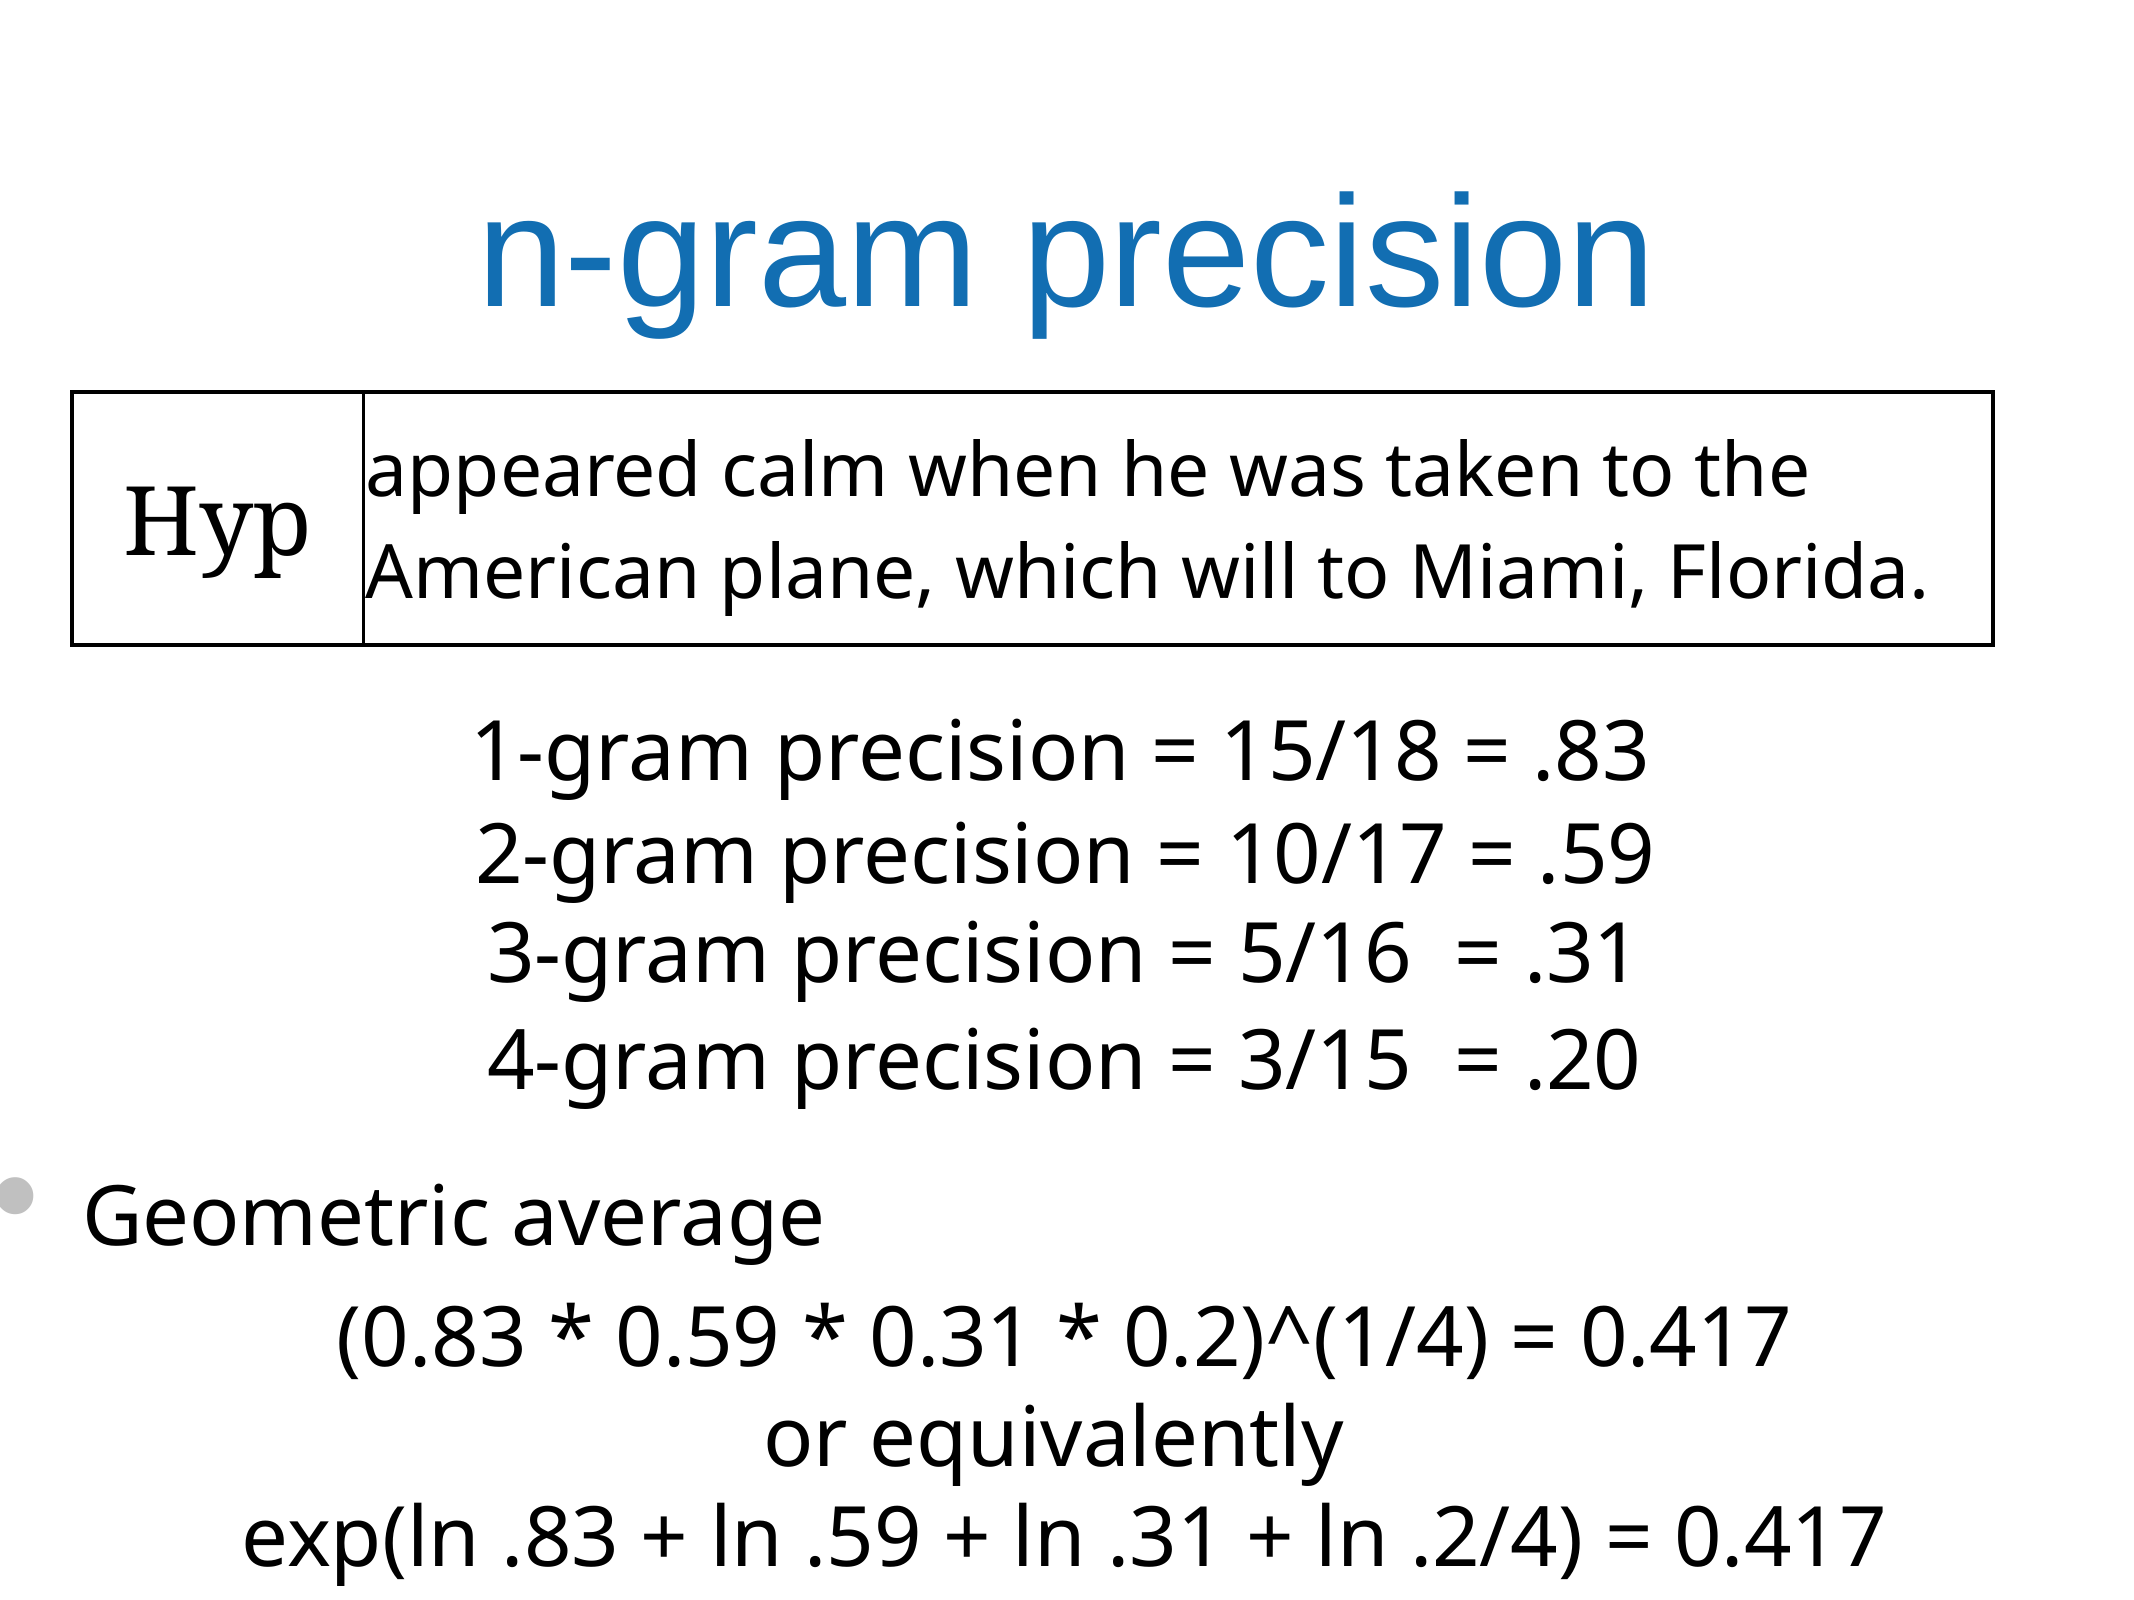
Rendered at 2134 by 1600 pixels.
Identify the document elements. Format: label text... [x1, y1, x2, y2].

table_header Hyp [74, 394, 362, 643]
table_header appeared calm when he was taken to the American plane, which will to Miami, Florida. [365, 394, 1991, 643]
text_box 1-gram precision = 15/18 = .83 [462, 688, 1681, 805]
title n-gram precision [207, 42, 1926, 390]
text_box 3-gram precision = 5/16 = .31 [479, 891, 1651, 1008]
text_box Geometric average [0, 1154, 834, 1271]
text_box (0.83 * 0.59 * 0.31 * 0.2)^(1/4) = 0.417 or equivalently exp(ln .83 + ln .59 + ln .31 + ln .2/4) = 0.417 [233, 1174, 1896, 1591]
text_box 4-gram precision = 3/15 = .20 [479, 1008, 1651, 1114]
text_box 2-gram precision = 10/17 = .59 [467, 792, 1686, 909]
